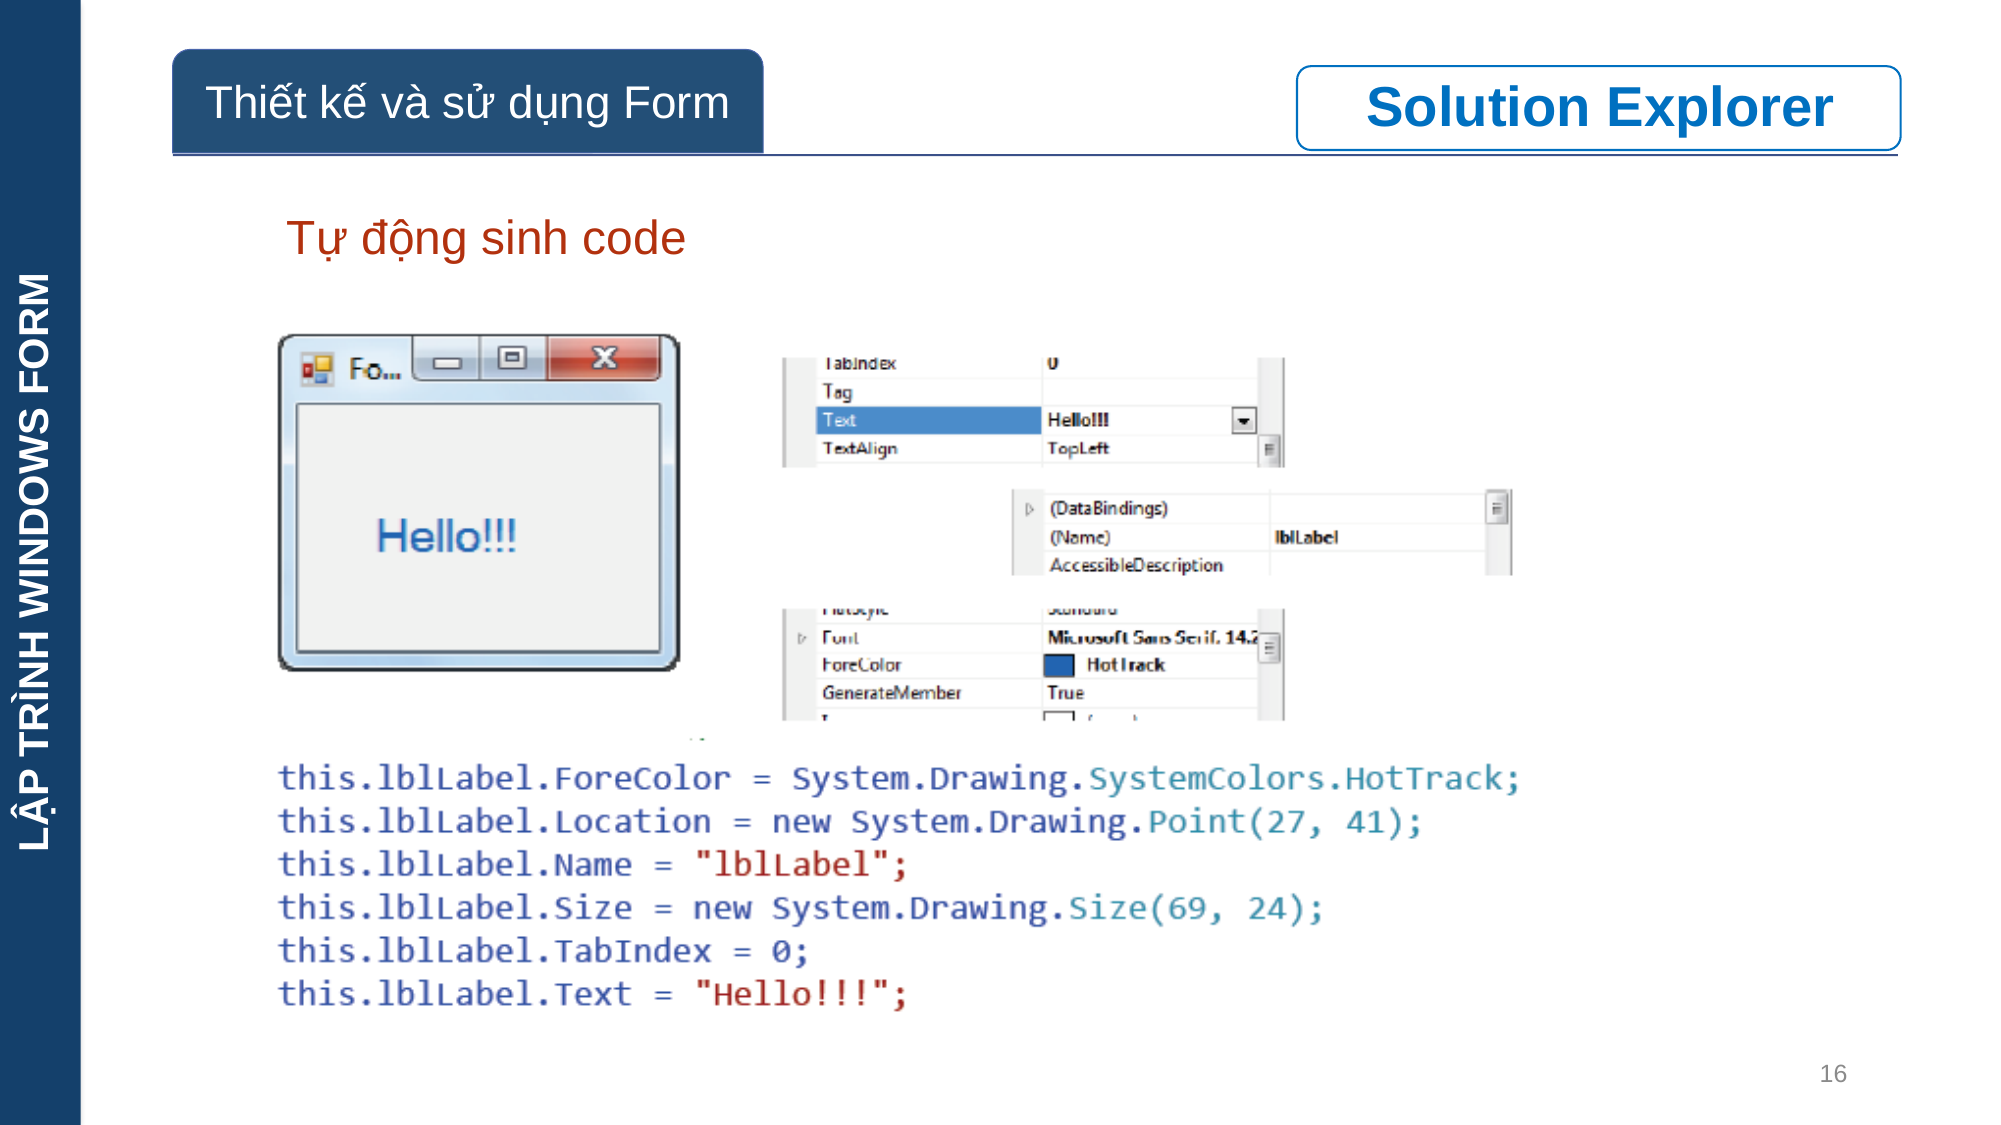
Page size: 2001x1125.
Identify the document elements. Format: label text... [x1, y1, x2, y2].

text_box LẬP TRÌNH WINDOWS FORM [0, 0, 82, 1125]
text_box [1296, 66, 1924, 150]
slide_number 16 [1412, 1042, 1863, 1103]
text_box Tự động sinh code [272, 228, 703, 272]
picture [247, 315, 1556, 1043]
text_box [137, 10, 1863, 228]
